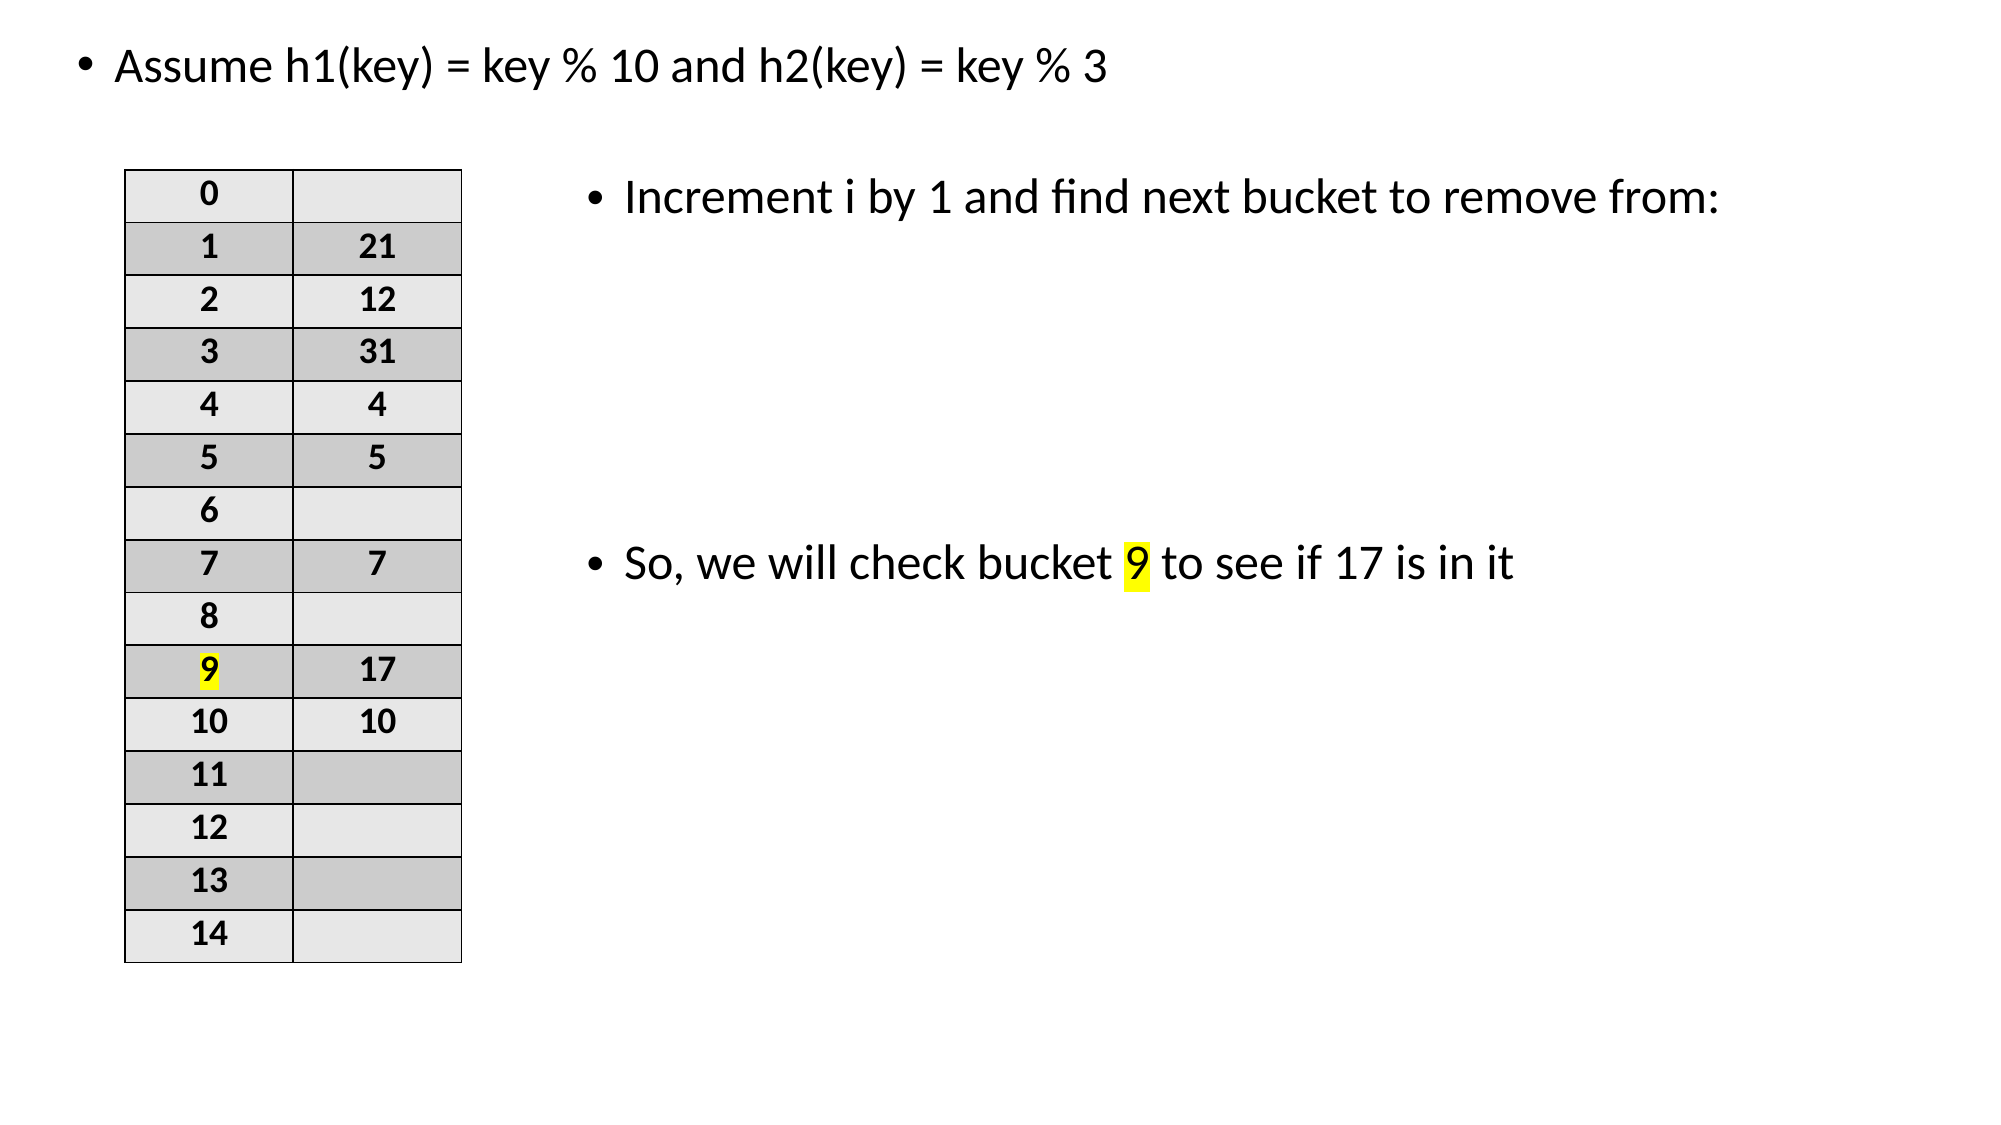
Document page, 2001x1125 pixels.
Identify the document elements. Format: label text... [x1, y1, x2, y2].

table_cell [294, 488, 461, 539]
table_header 0 [126, 171, 292, 222]
table_cell 1 [126, 223, 292, 274]
table_cell 10 [294, 699, 461, 750]
table_cell 4 [126, 382, 292, 433]
table_cell 12 [126, 805, 292, 856]
table_cell [294, 752, 461, 803]
table_cell 10 [126, 699, 292, 750]
table_cell 5 [126, 435, 292, 486]
table_cell 12 [294, 276, 461, 327]
table_cell 7 [294, 541, 461, 592]
table_cell 5 [294, 435, 461, 486]
table_cell [294, 593, 461, 644]
table_cell 17 [294, 646, 461, 697]
table_cell [294, 911, 461, 962]
list Assume h1(key) = key % 10 and h2(key) = key % 3 [61, 32, 1787, 147]
table_cell [294, 858, 461, 909]
table_header [294, 171, 461, 222]
table_cell 6 [126, 488, 292, 539]
table_cell 11 [126, 752, 292, 803]
table_cell 21 [294, 223, 461, 274]
table_cell 8 [126, 593, 292, 644]
table_cell 13 [126, 858, 292, 909]
table_cell 7 [126, 541, 292, 592]
table_cell 3 [126, 329, 292, 380]
table_cell 14 [126, 911, 292, 962]
table_cell 9 [126, 646, 292, 697]
table_cell 2 [126, 276, 292, 327]
table_cell 4 [294, 382, 461, 433]
table_cell 31 [294, 329, 461, 380]
table_cell [294, 805, 461, 856]
